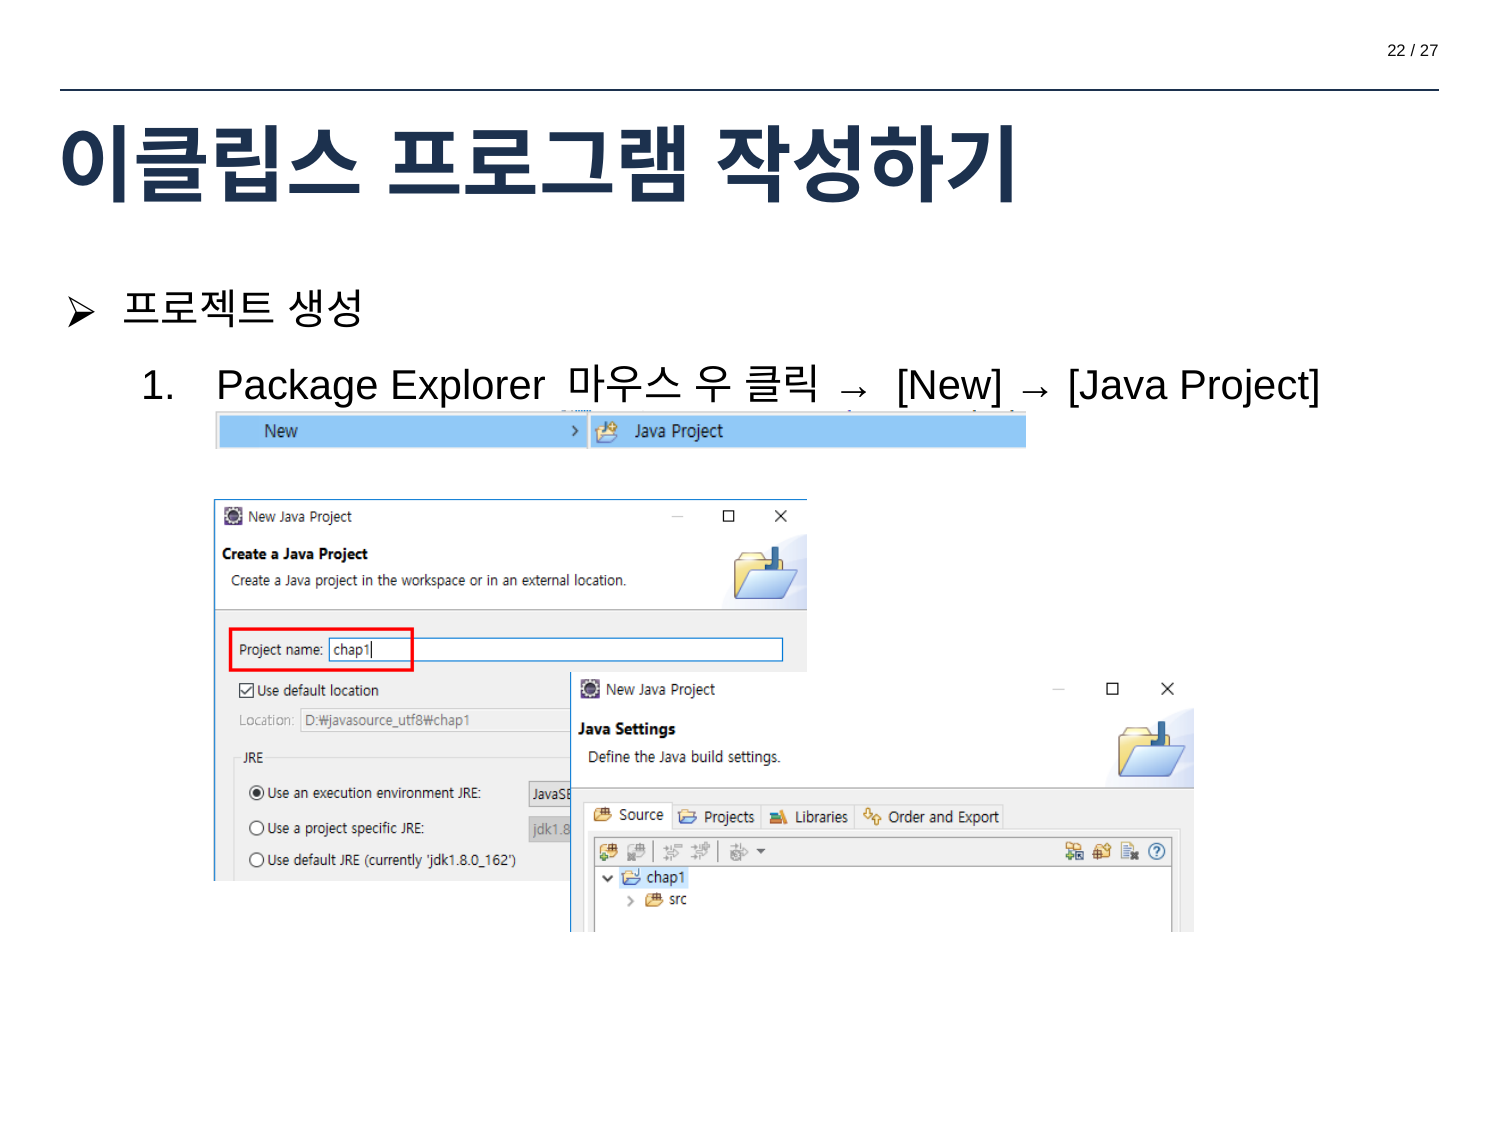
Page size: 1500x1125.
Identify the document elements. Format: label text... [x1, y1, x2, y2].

title 이클립스 프로그램 작성하기 [42, 114, 1190, 211]
text_box ‹#› / 27 [1193, 31, 1454, 67]
picture [212, 410, 1026, 449]
picture [212, 498, 1195, 932]
text_box 프로젝트 생성 Package Explorer 마우스 우 클릭 → [New] → [Java Project] [50, 250, 1500, 716]
